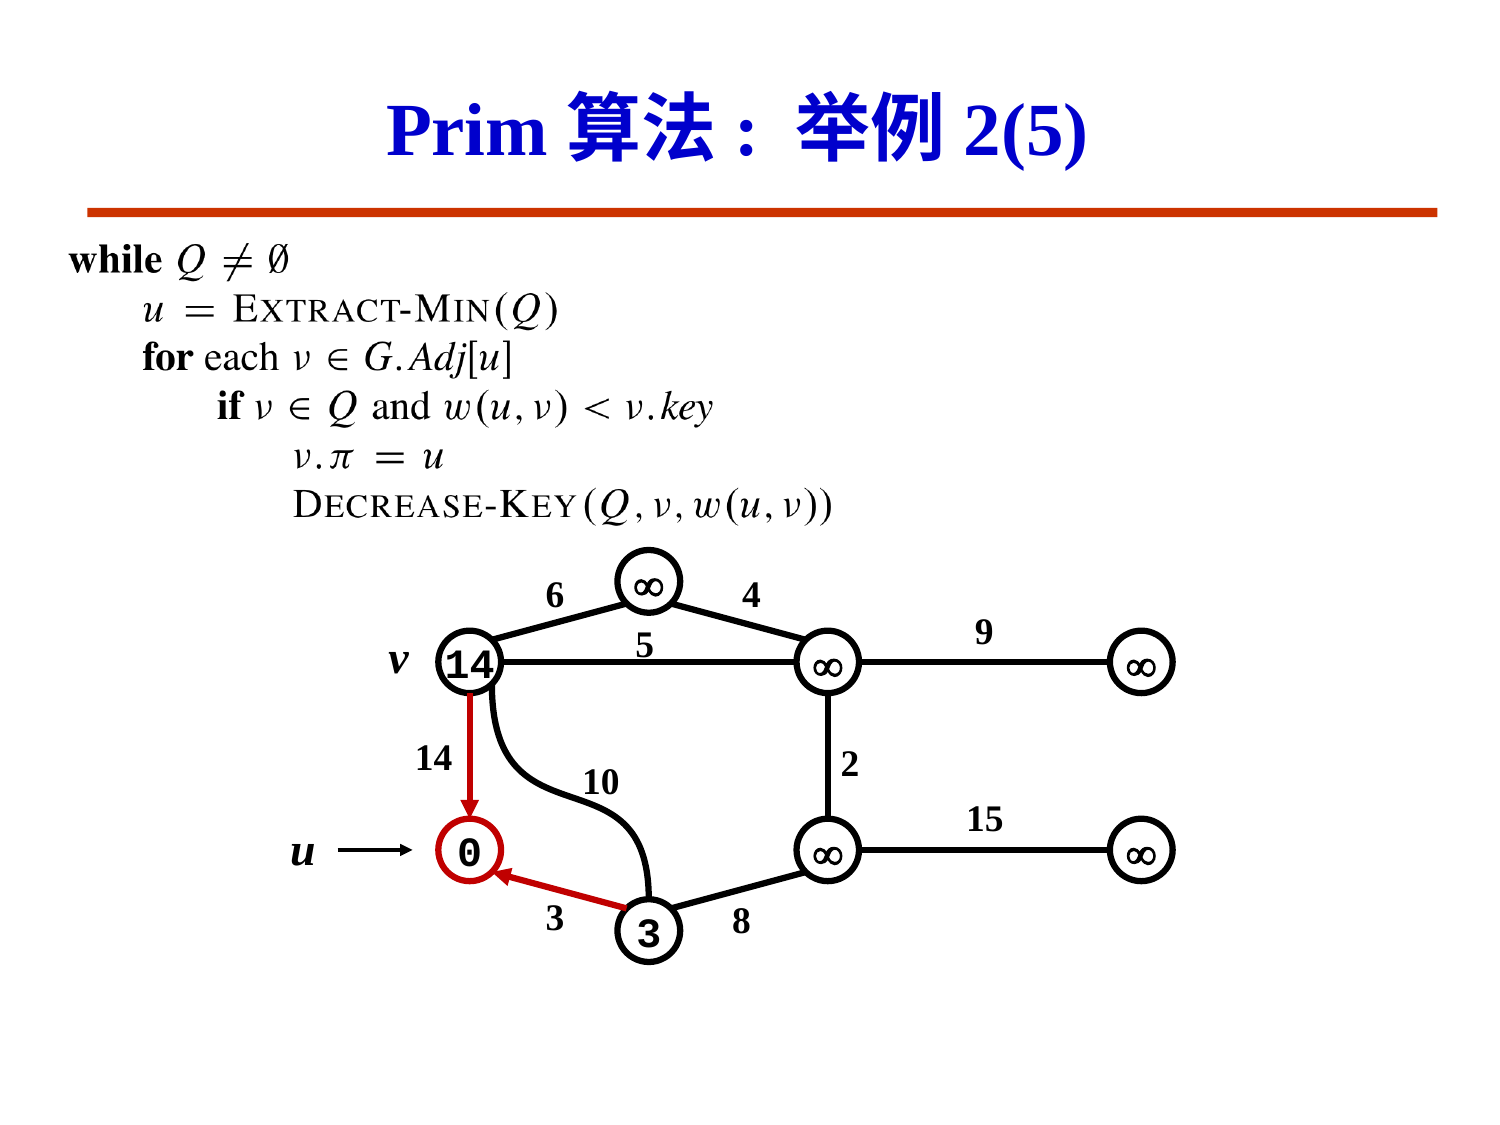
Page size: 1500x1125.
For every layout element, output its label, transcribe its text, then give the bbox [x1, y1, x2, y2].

text_box 3 [617, 899, 681, 963]
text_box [491, 605, 627, 638]
text_box  [1110, 818, 1173, 882]
text_box 0 [438, 820, 482, 882]
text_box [670, 874, 806, 907]
text_box Prim算法: 举例2(5) [99, 62, 1375, 188]
text_box v [373, 620, 424, 691]
text_box  [796, 630, 859, 693]
text_box  [796, 818, 859, 882]
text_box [464, 713, 676, 871]
picture [41, 237, 832, 527]
text_box 4 [727, 562, 776, 604]
text_box 6 [530, 562, 580, 604]
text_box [491, 879, 627, 909]
text_box 8 [717, 915, 766, 948]
text_box 15 [951, 786, 1019, 846]
text_box 14 [400, 725, 459, 786]
text_box  [617, 549, 681, 612]
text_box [670, 605, 806, 638]
text_box 3 [530, 918, 580, 945]
text_box u [275, 812, 331, 882]
text_box  [1110, 630, 1173, 694]
text_box 5 [620, 612, 669, 661]
text_box 14 [438, 630, 501, 693]
text_box 9 [960, 599, 1009, 660]
text_box 2 [832, 731, 875, 791]
